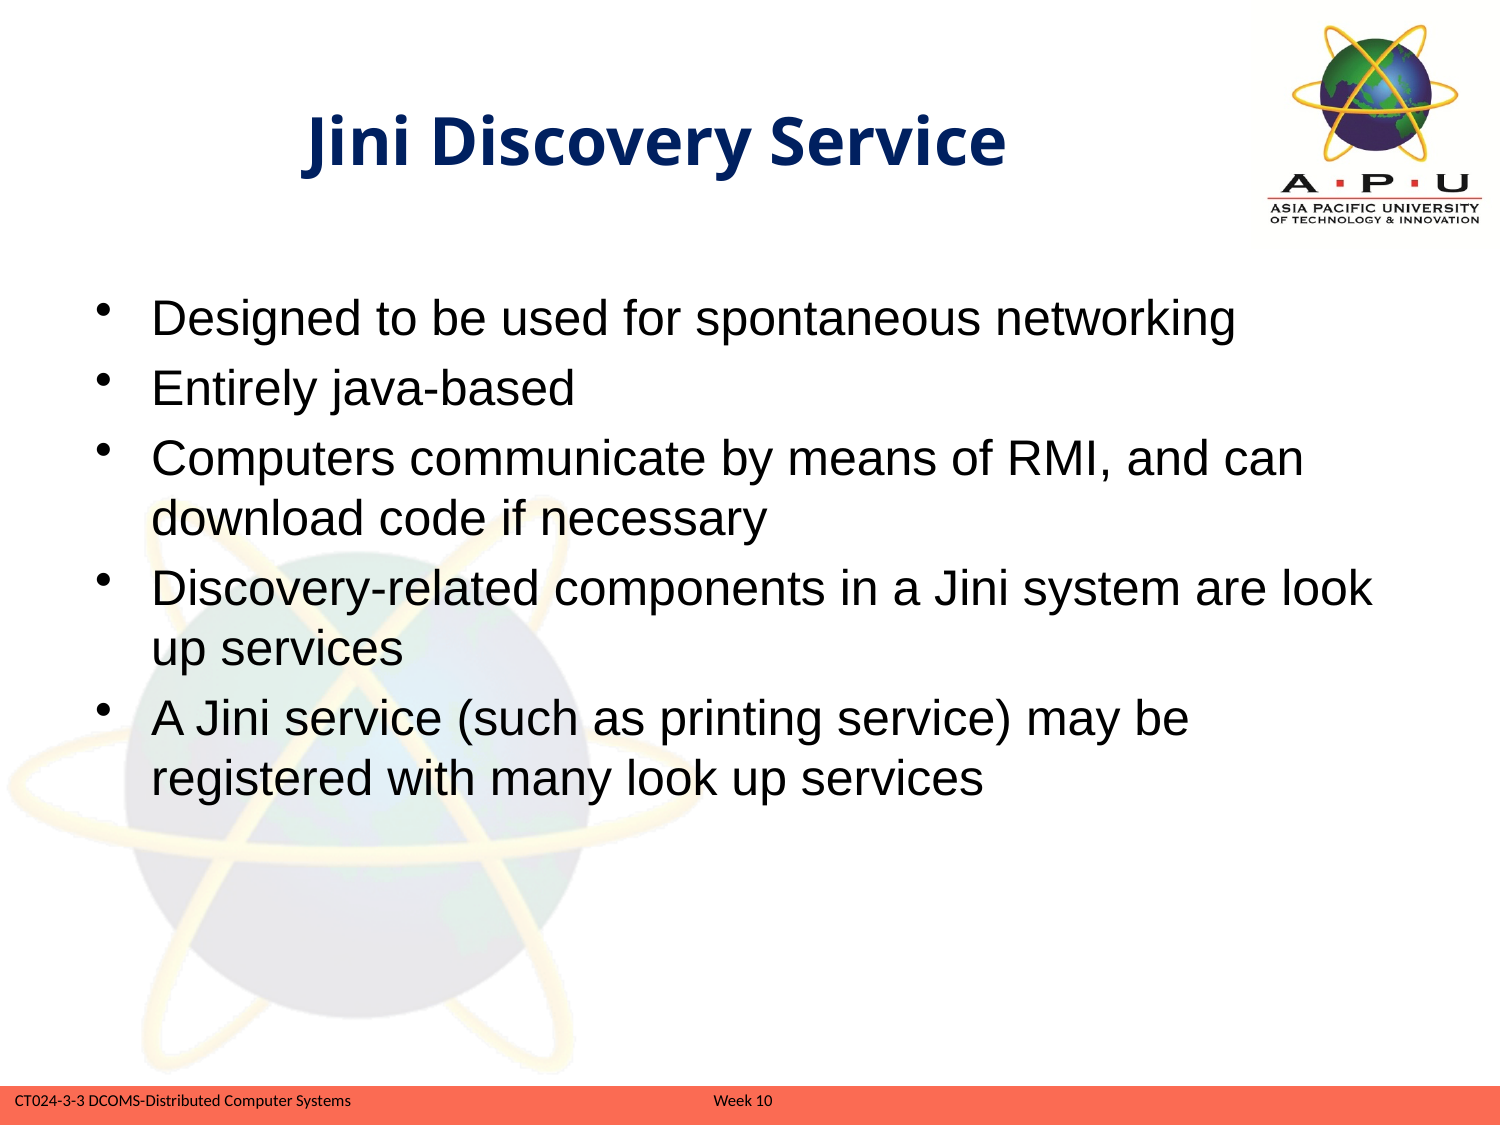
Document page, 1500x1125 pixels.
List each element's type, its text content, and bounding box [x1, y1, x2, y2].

title Jini Discovery Service [79, 45, 1235, 233]
picture [1251, 0, 1500, 249]
list Designed to be used for spontaneous networking Entirely java-based Computers communicate by means of RMI, and can download code if necessary Discovery-related components in a Jini system are look up services A Jini service (such as printing service) may be registered with many look up services [79, 278, 1430, 1021]
